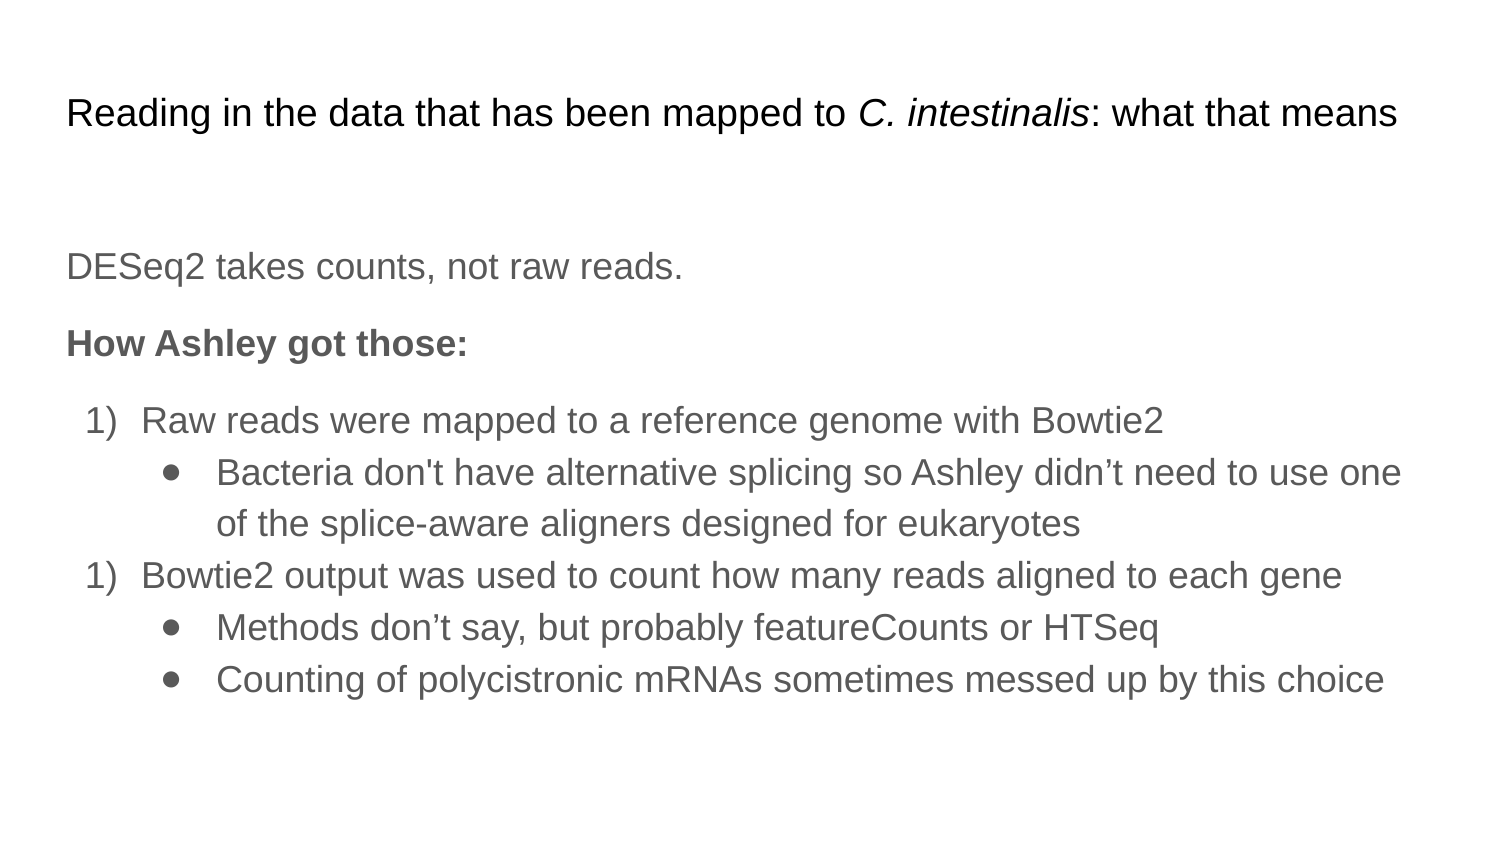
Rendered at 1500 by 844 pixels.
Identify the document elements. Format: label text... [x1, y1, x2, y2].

title Reading in the data that has been mapped to C. intestinalis: what that means [51, 72, 1449, 167]
list DESeq2 takes counts, not raw reads. How Ashley got those: Raw reads were mapped to a reference genome with Bowtie2 Bacteria don't have alternative splicing so Ashley didn’t need to use one of the splice-aware aligners designed for eukaryotes Bowtie2 output was used to count how many reads aligned to each gene Methods don’t say, but probably featureCounts or HTSeq Counting of polycistronic mRNAs sometimes messed up by this choice [51, 220, 1449, 750]
